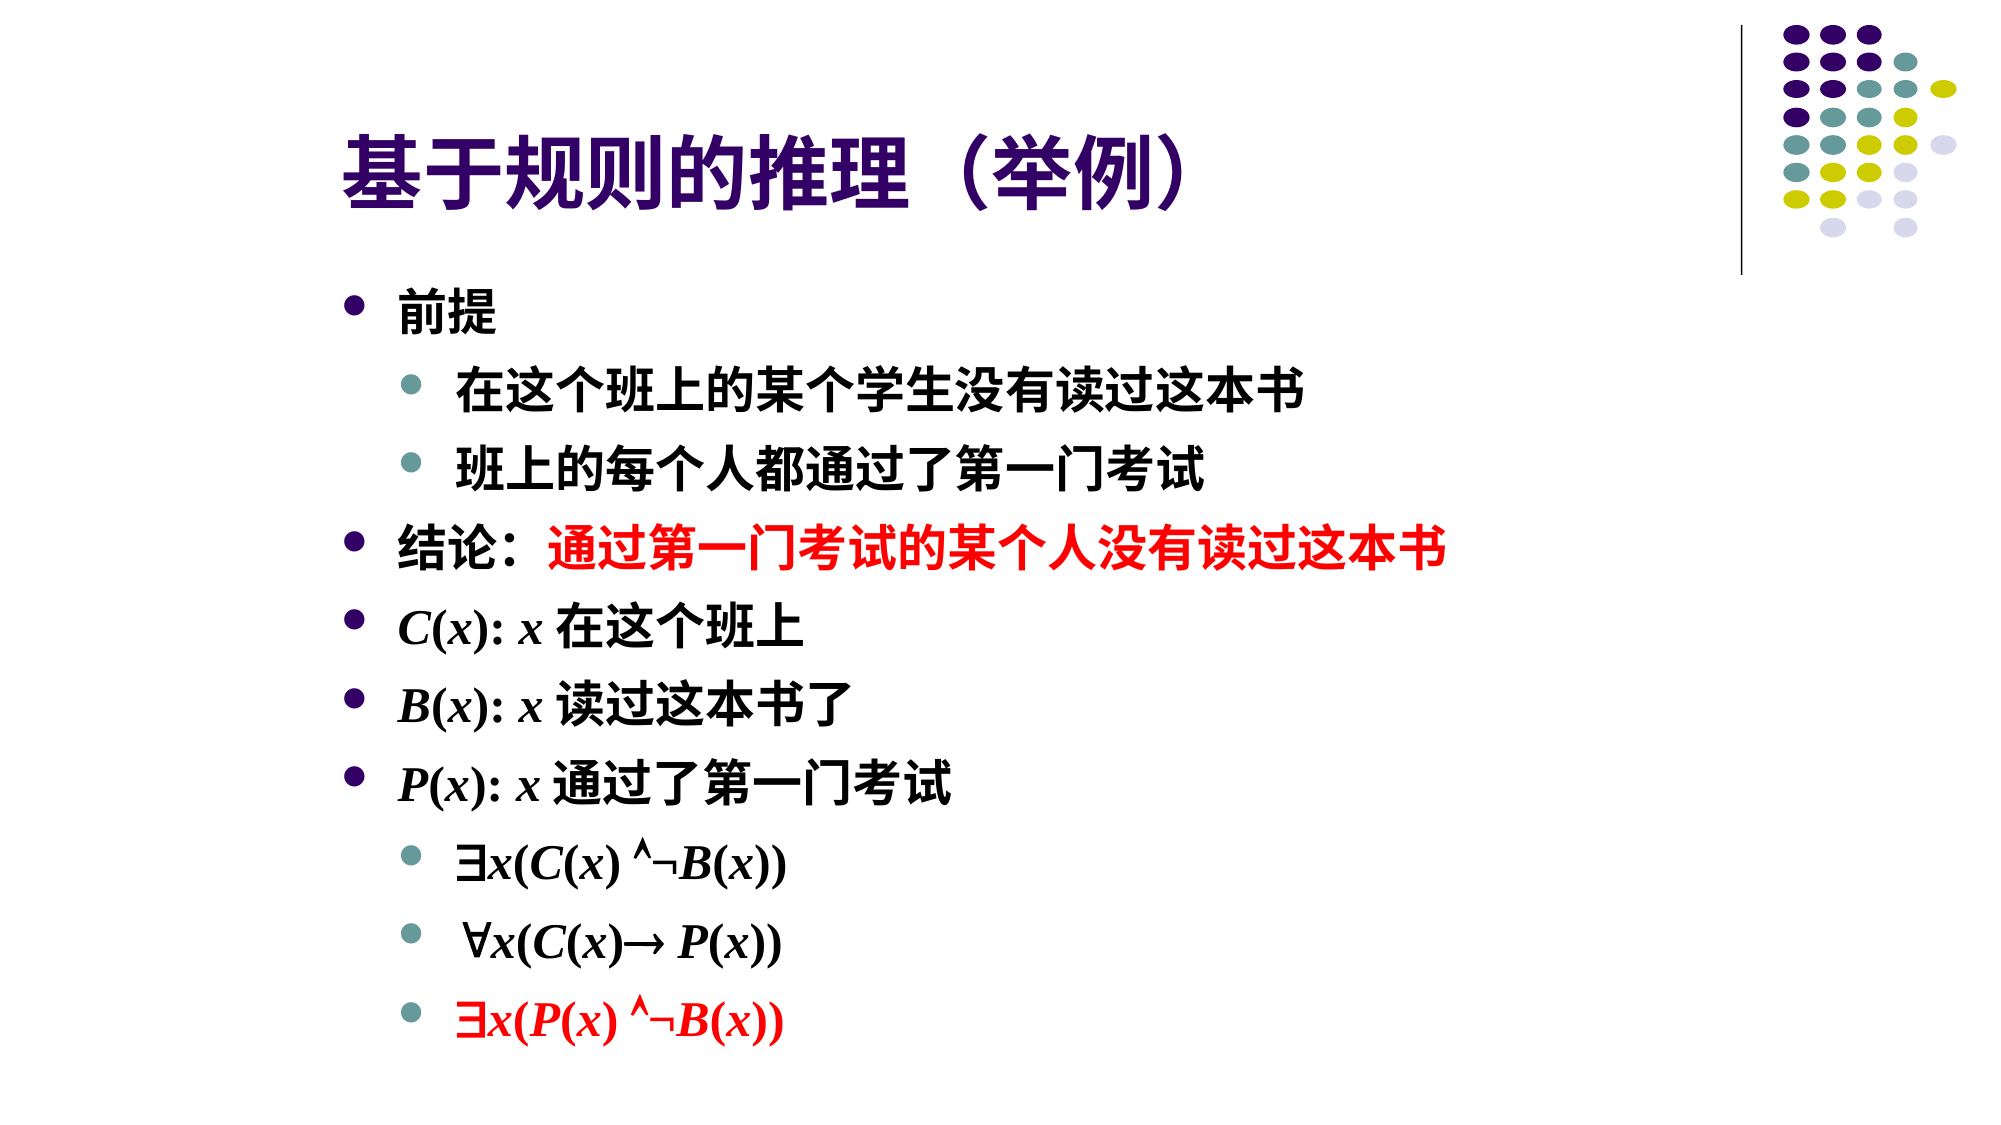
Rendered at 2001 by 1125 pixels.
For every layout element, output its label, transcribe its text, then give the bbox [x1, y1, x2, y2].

text_box 前提 在这个班上的某个学生没有读过这本书 班上的每个人都通过了第一门考试 结论：通过第一门考试的某个人没有读过这本书 C(x): x在这个班上 B(x): x读过这本书了 P(x): x通过了第一门考试 x(C(x) ¬B(x)) x(C(x) P(x)) x(P(x) ¬B(x)) [326, 267, 1709, 1047]
title 基于规则的推理（举例） [326, 101, 1744, 227]
